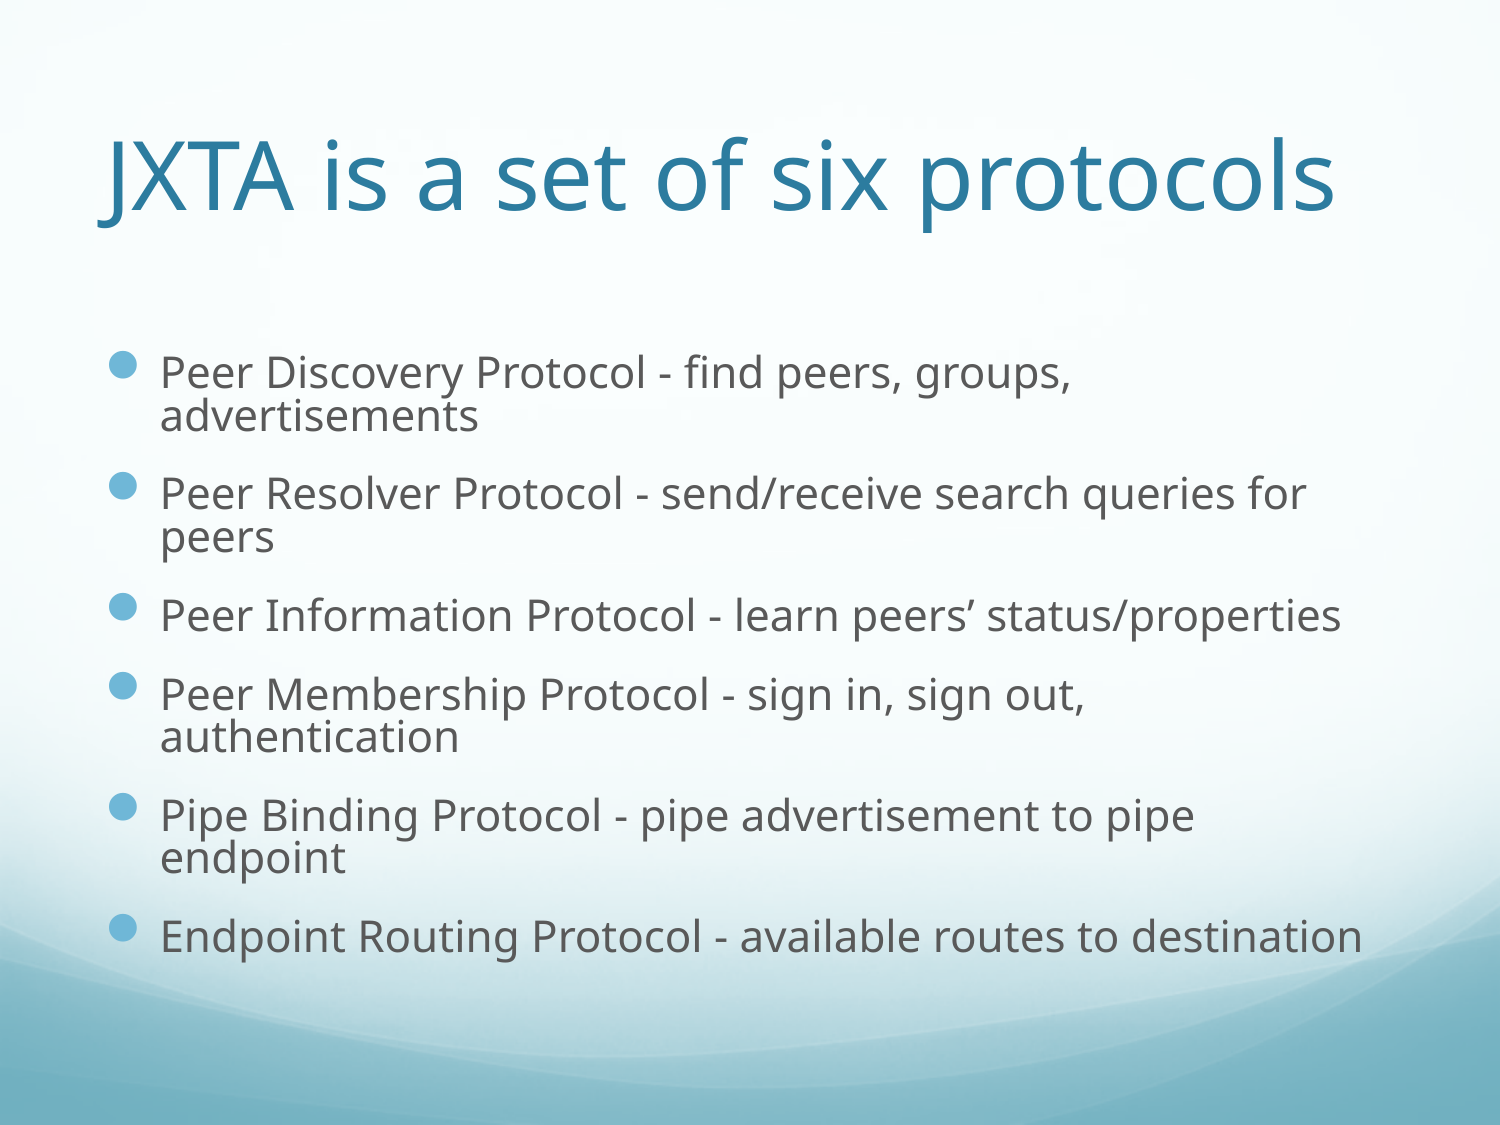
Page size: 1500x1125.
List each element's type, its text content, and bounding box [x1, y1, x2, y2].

title JXTA is a set of six protocols [90, 17, 1410, 237]
list Peer Discovery Protocol - find peers, groups, advertisements Peer Resolver Protocol - send/receive search queries for peers Peer Information Protocol - learn peers’ status/properties Peer Membership Protocol - sign in, sign out, authentication Pipe Binding Protocol - pipe advertisement to pipe endpoint Endpoint Routing Protocol - available routes to destination [90, 262, 1410, 975]
